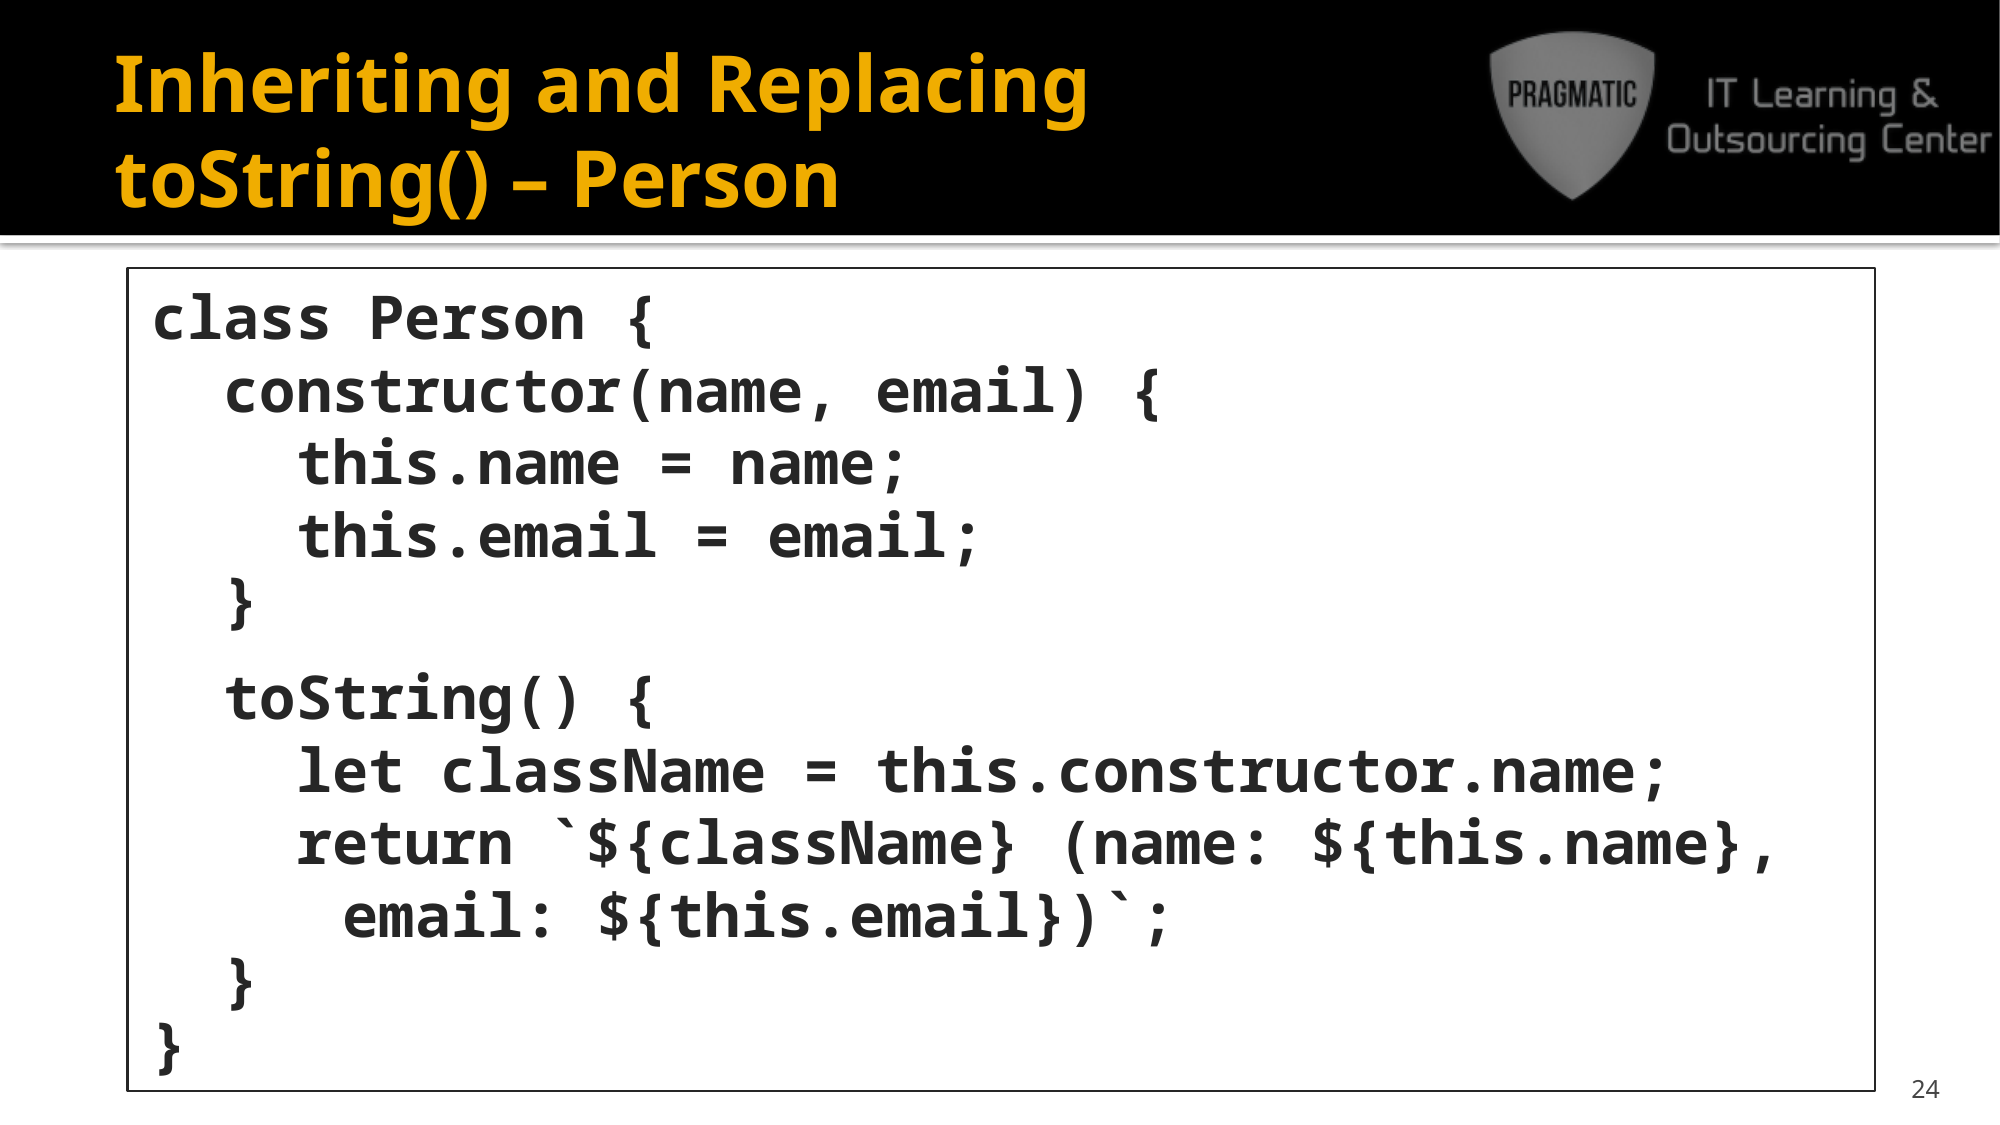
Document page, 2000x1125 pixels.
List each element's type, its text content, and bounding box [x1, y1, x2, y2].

text_box class Person { constructor(name, email) { this.name = name; this.email = email; } toString() { let className = this.constructor.name; return `${className} (name: ${this.name}, email: ${this.email})`; } } [127, 267, 1875, 1092]
picture [1484, 24, 2000, 207]
title Inheriting and Replacing toString() – Person [99, 25, 1475, 231]
slide_number 24 [1794, 1062, 1955, 1108]
